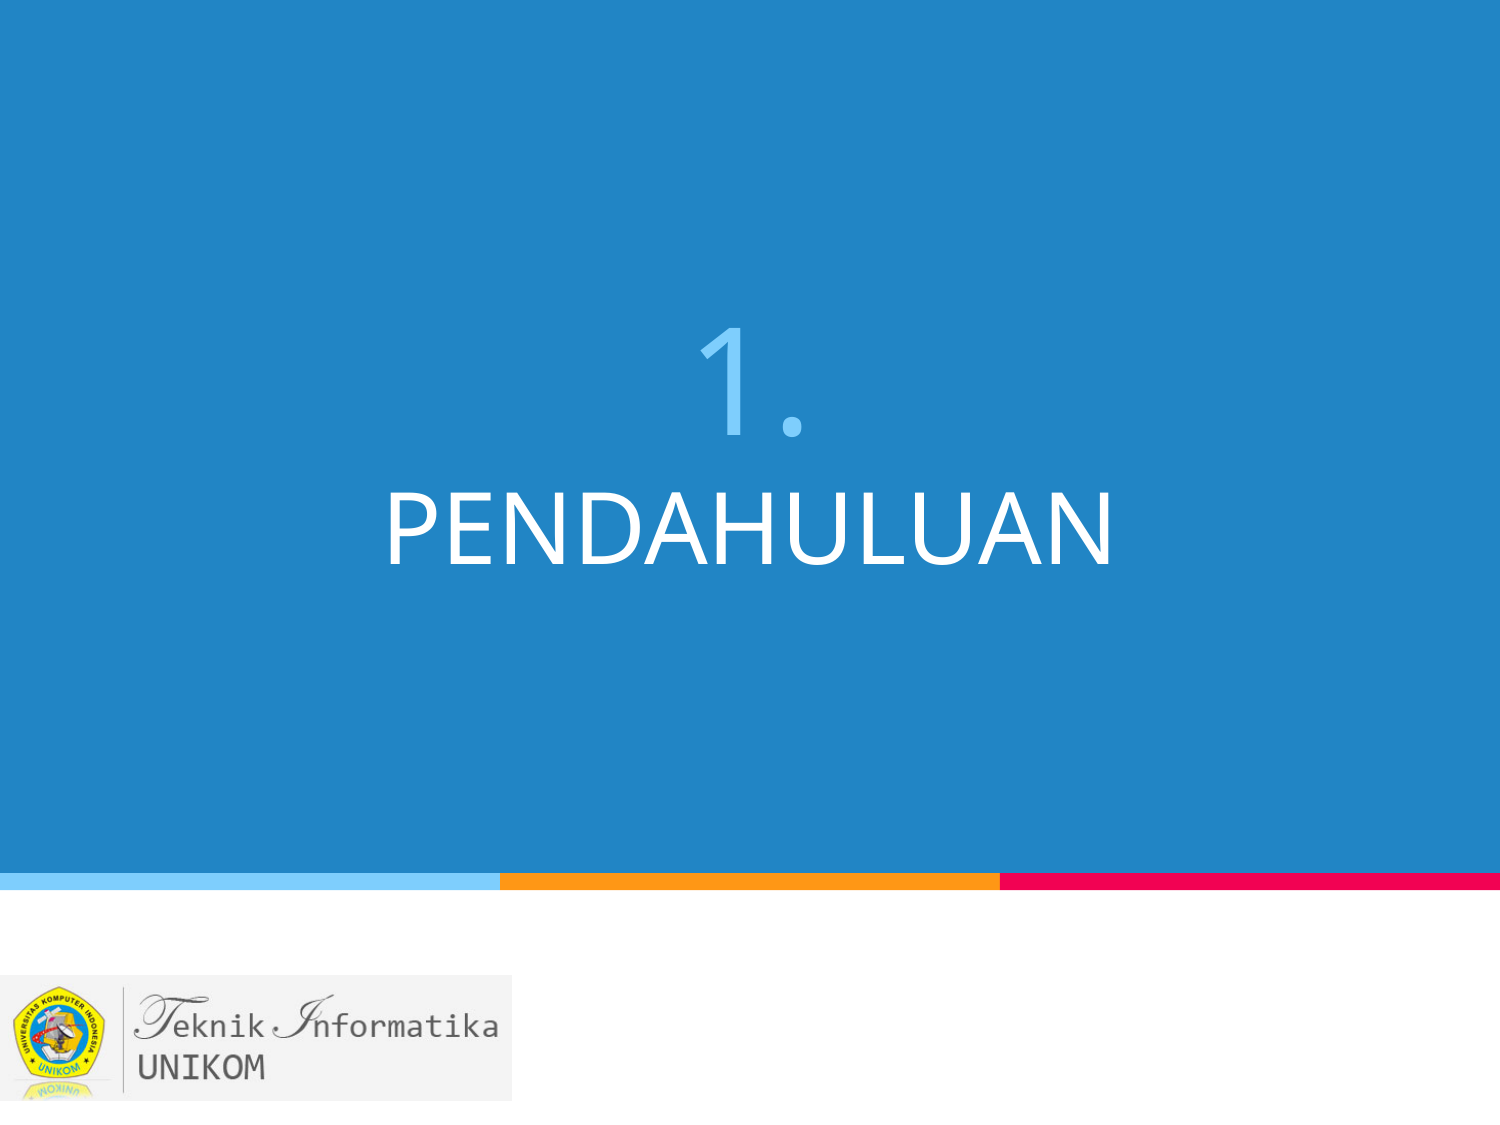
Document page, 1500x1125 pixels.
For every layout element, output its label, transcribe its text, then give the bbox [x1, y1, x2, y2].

picture [0, 975, 512, 1101]
title 1. PENDAHULUAN [112, 346, 1388, 600]
